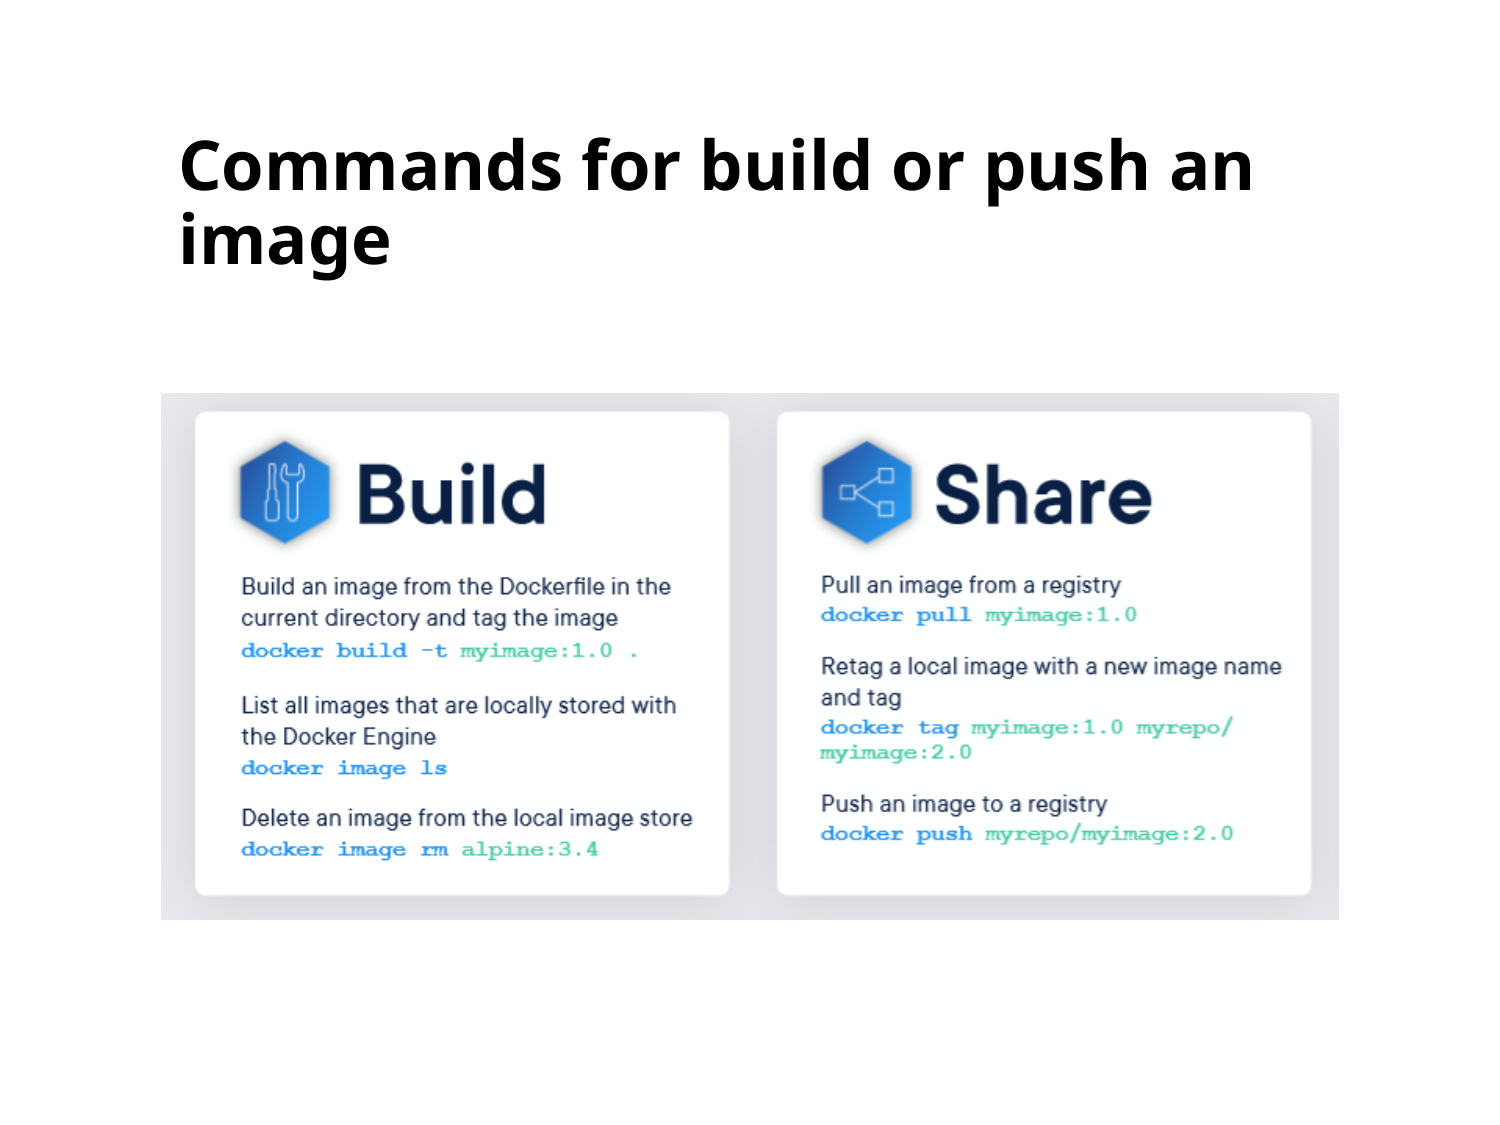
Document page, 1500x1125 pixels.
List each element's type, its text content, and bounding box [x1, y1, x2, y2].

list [161, 392, 1339, 920]
title Commands for build or push an image [163, 96, 1457, 314]
